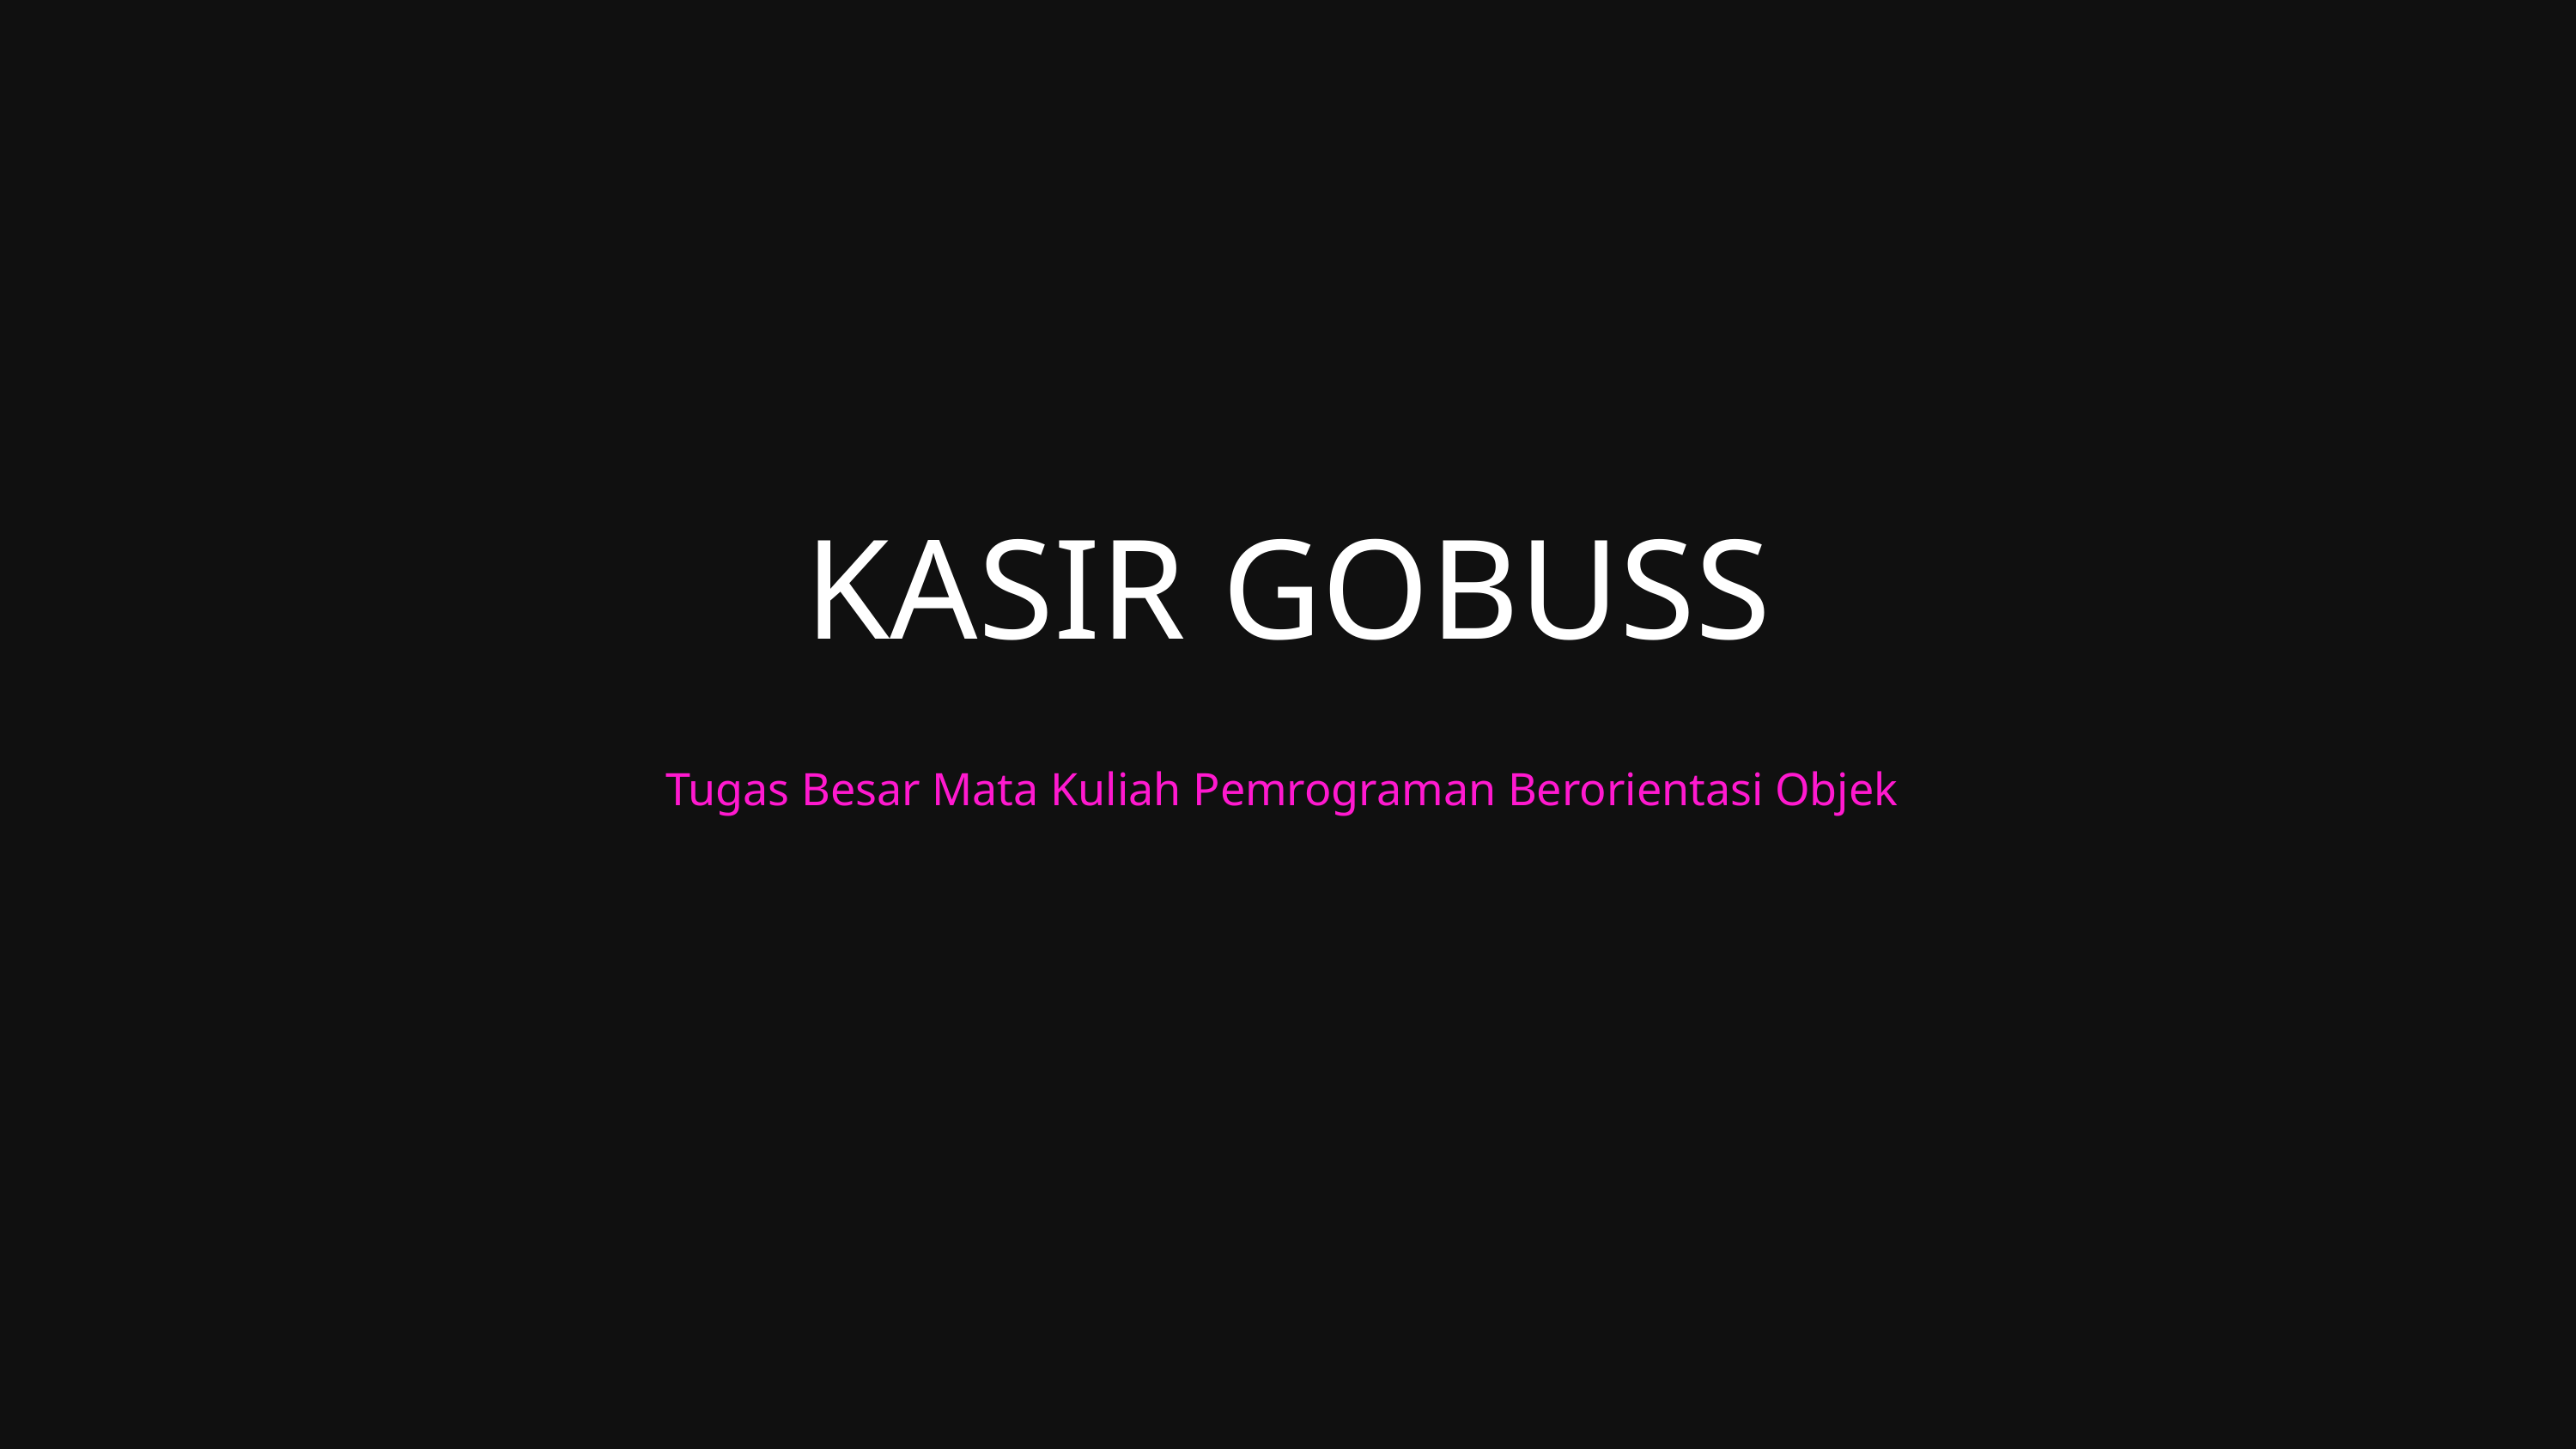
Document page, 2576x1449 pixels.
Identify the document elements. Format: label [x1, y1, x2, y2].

text_box [174, 517, 2402, 819]
